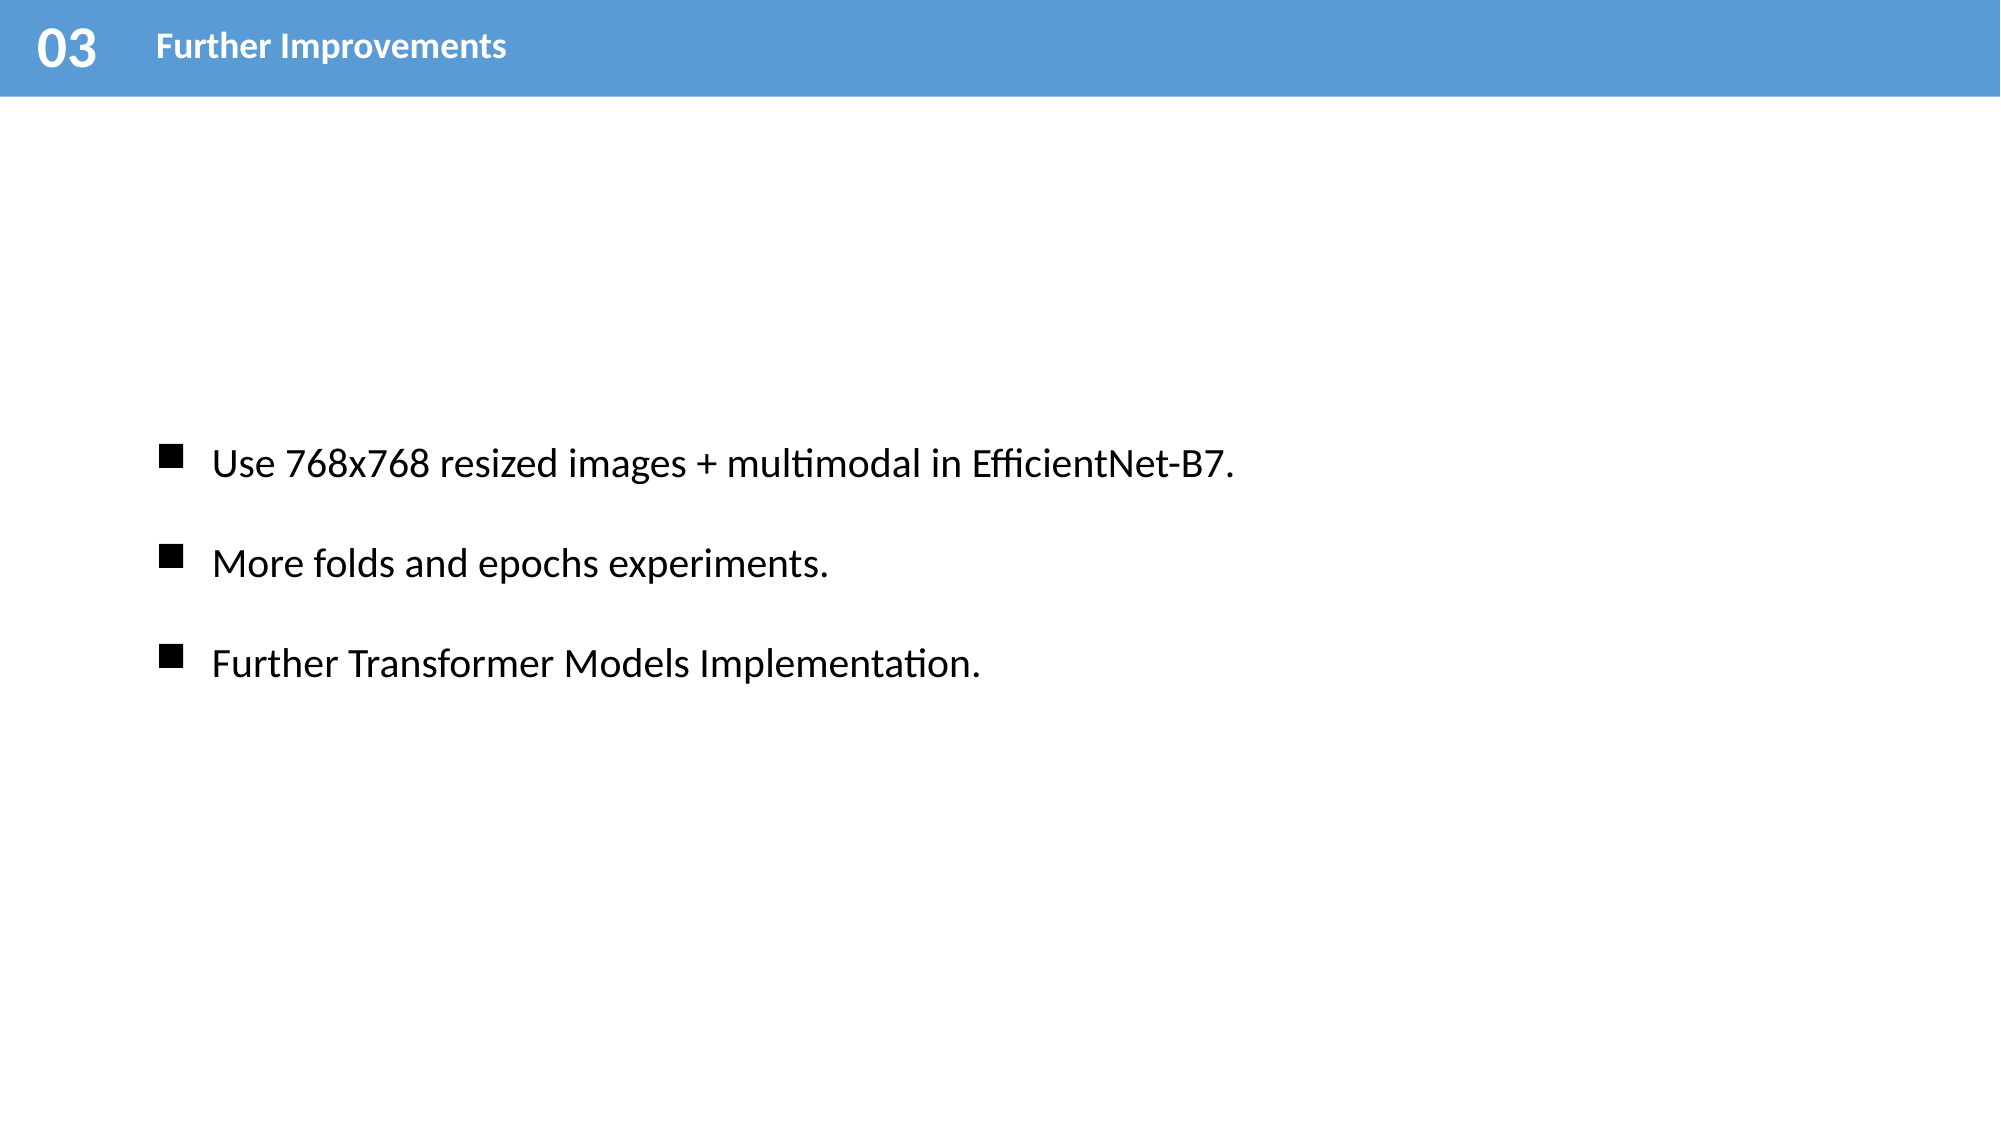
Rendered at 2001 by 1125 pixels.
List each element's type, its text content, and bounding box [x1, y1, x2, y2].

text_box [0, 0, 2000, 98]
text_box Further Improvements [141, 18, 768, 79]
text_box Use 768x768 resized images + multimodal in EfficientNet-B7. More folds and epochs experiments. Further Transformer Models Implementation. [140, 428, 1869, 694]
text_box 03 [22, 8, 141, 88]
